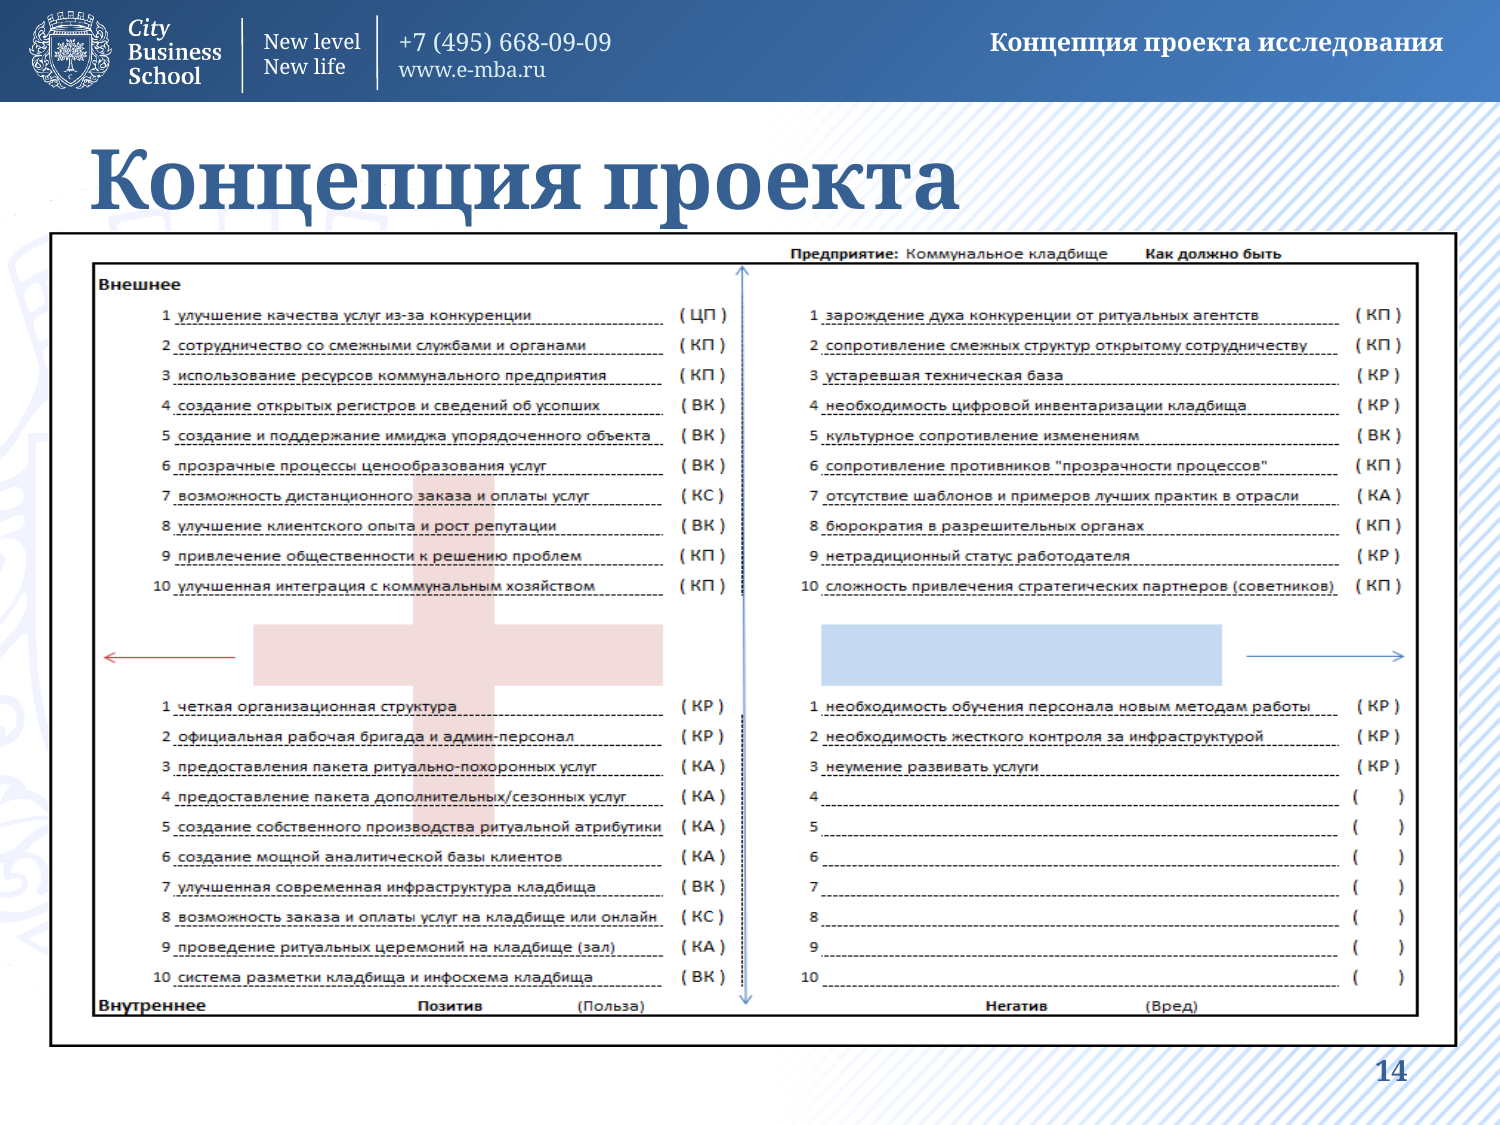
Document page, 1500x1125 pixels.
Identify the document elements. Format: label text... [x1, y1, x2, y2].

text_box Концепция проекта [74, 120, 1425, 230]
slide_number 14 [1074, 1055, 1423, 1103]
text_box Концепция проекта исследования [679, 19, 1459, 65]
picture [0, 102, 1500, 1125]
picture [29, 11, 221, 89]
